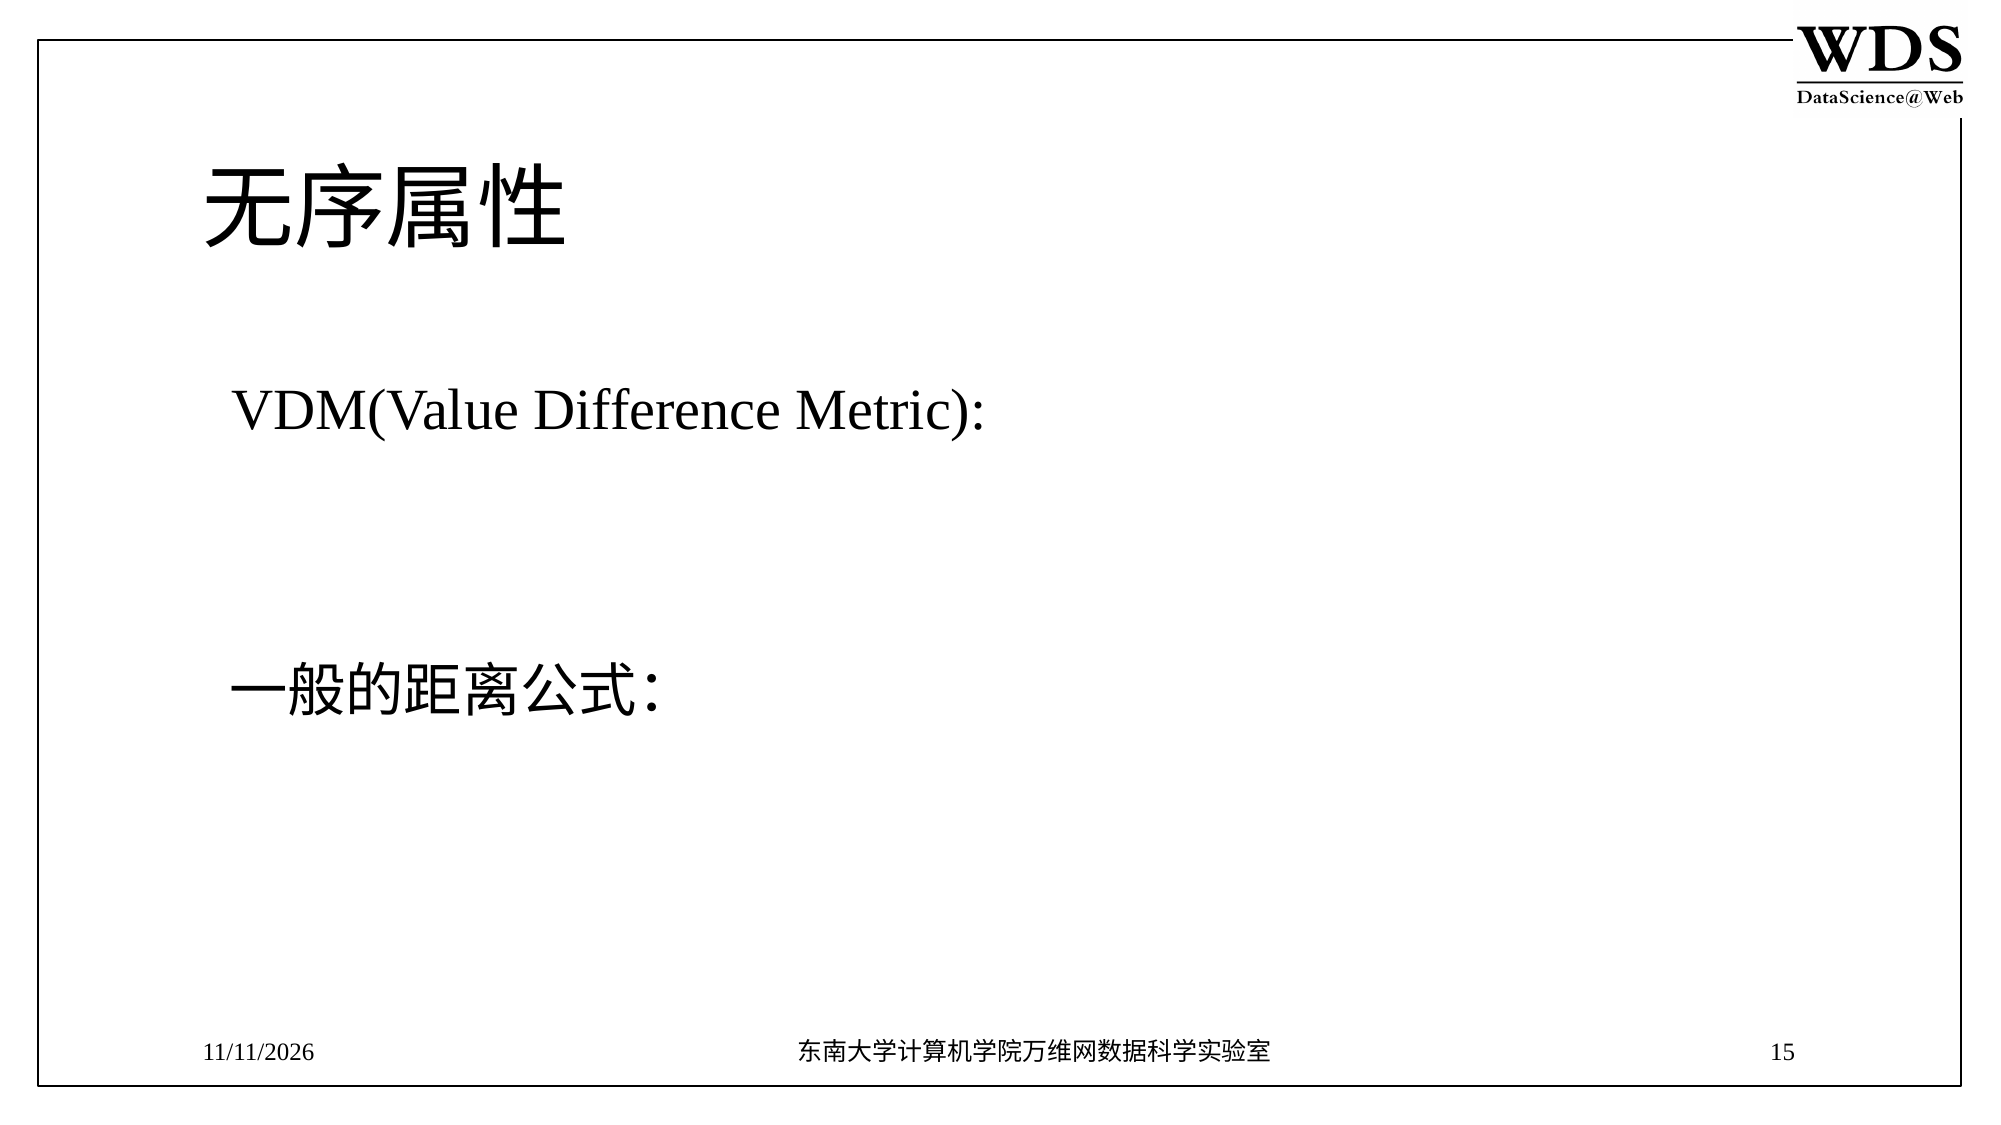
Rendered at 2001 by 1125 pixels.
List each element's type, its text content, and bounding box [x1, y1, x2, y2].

picture [1793, 0, 1968, 118]
title 无序属性 [187, 99, 1808, 323]
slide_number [187, 1020, 570, 1081]
slide_number 15 [1530, 1020, 1811, 1081]
footer 东南大学计算机学院万维网数据科学实验室 [647, 1020, 1422, 1081]
